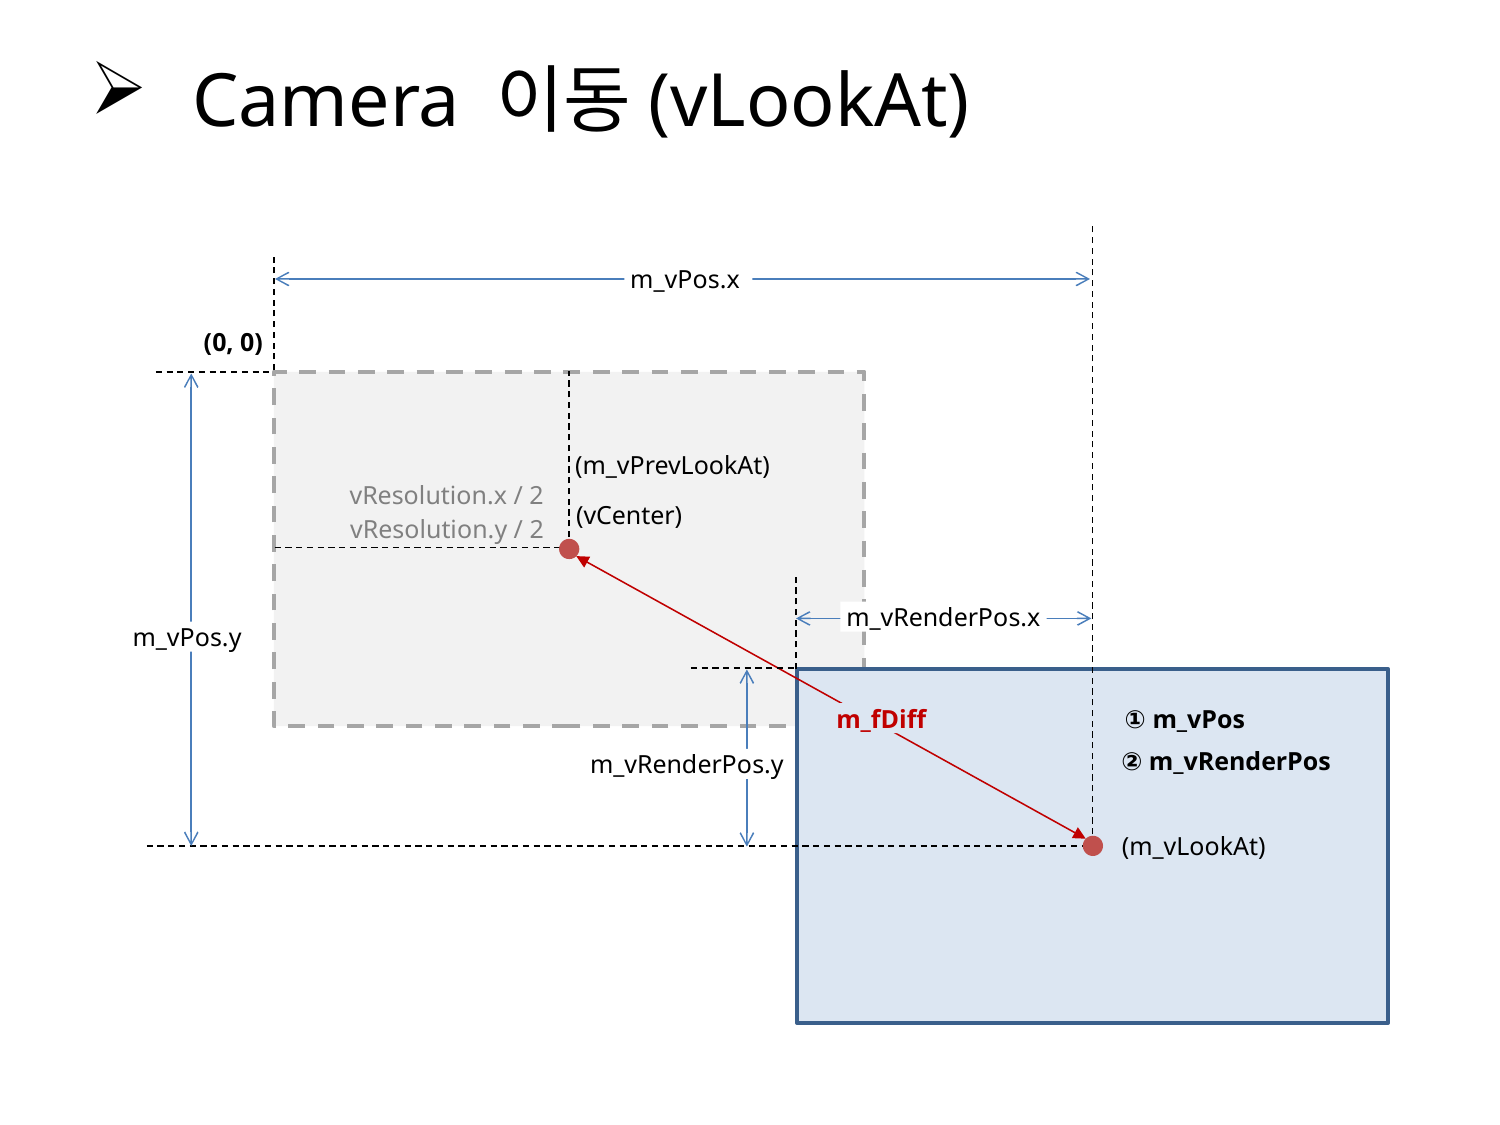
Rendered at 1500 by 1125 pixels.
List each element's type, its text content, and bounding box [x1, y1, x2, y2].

text_box [795, 667, 1390, 1025]
text_box (m_vPrevLookAt) [574, 449, 777, 480]
text_box ② m_vRenderPos [1115, 744, 1338, 775]
text_box [570, 370, 866, 554]
text_box [557, 537, 564, 546]
text_box ① m_vPos [1118, 703, 1258, 734]
text_box m_vPos.y [196, 621, 255, 652]
text_box m_vPos.y [126, 621, 186, 652]
text_box (vCenter) [574, 499, 689, 530]
text_box vResolution.y / 2 [344, 513, 550, 544]
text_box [576, 555, 1086, 839]
text_box m_vPos.x [624, 287, 753, 294]
text_box [272, 370, 571, 728]
text_box m_vPos.x [624, 263, 753, 278]
text_box [1083, 834, 1106, 859]
text_box (0, 0) [197, 320, 269, 363]
text_box vResolution.x / 2 [343, 479, 550, 510]
text_box [558, 537, 582, 562]
title Camera 이동(vLookAt) [75, 45, 1425, 149]
text_box (m_vLookAt) [1116, 829, 1272, 861]
